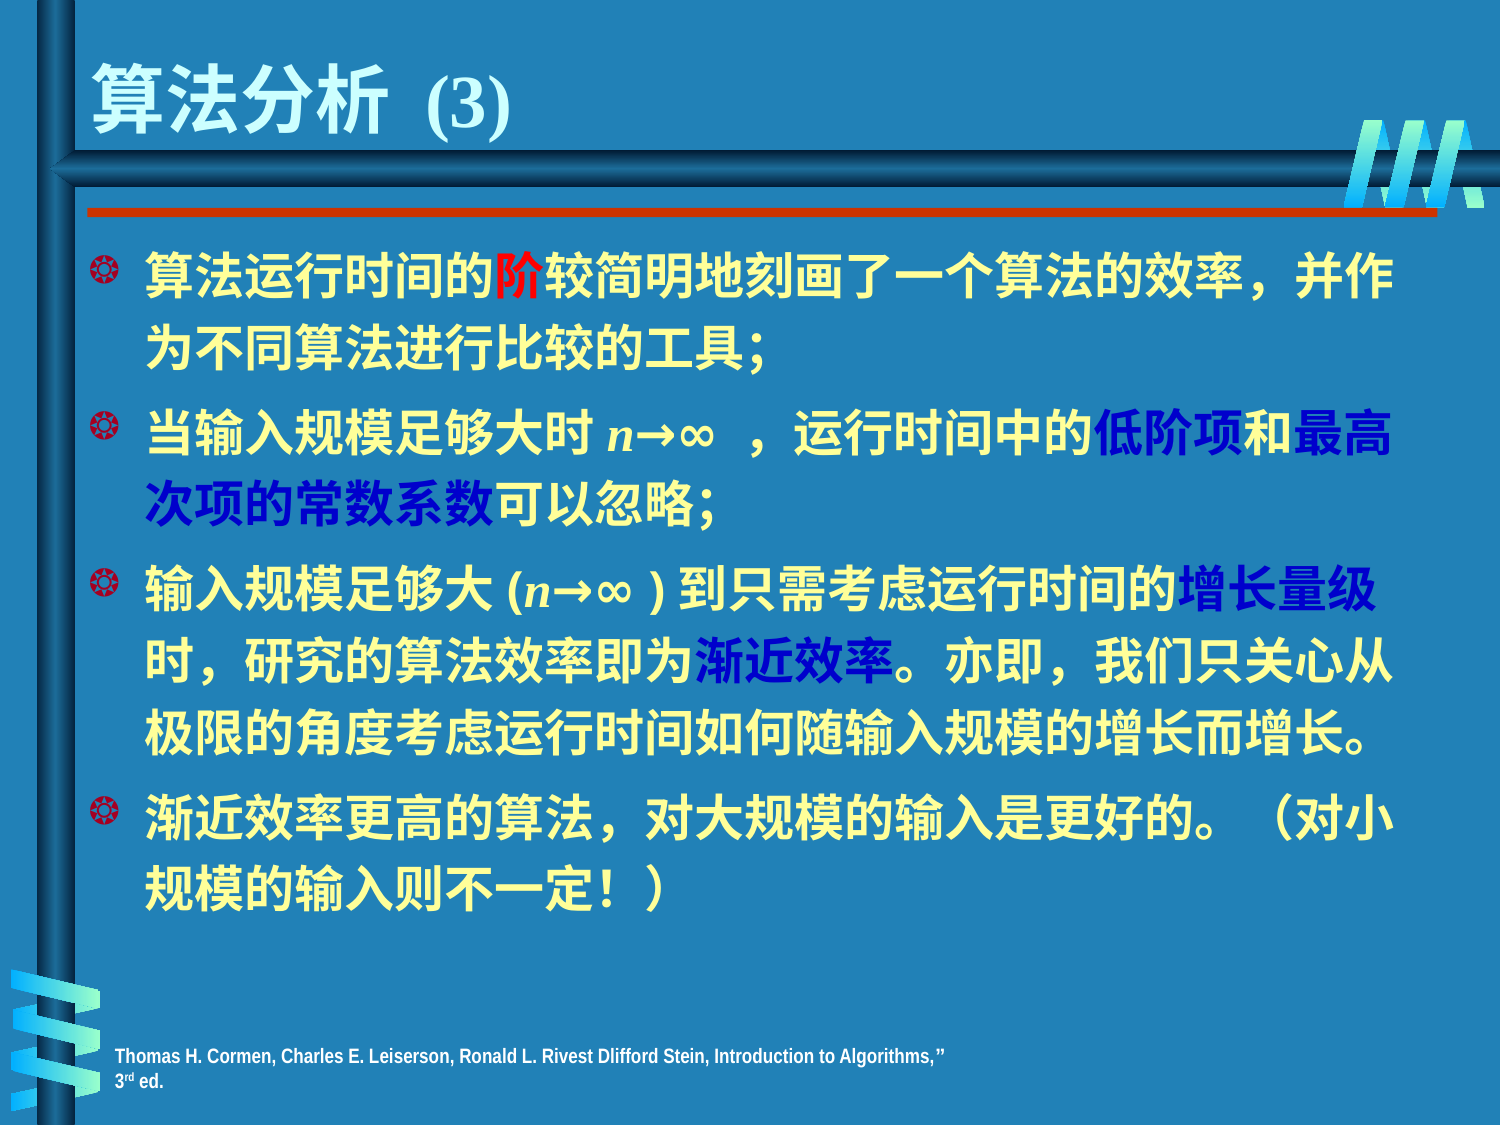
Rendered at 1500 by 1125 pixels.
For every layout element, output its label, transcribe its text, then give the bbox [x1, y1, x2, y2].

list 算法运行时间的阶较简明地刻画了一个算法的效率，并作为不同算法进行比较的工具； 当输入规模足够大时n→∞ ，运行时间中的低阶项和最高次项的常数系数可以忽略； 输入规模足够大(n→∞ )到只需考虑运行时间的增长量级时，研究的算法效率即为渐近效率。亦即，我们只关心从极限的角度考虑运行时间如何随输入规模的增长而增长。 渐近效率更高的算法，对大规模的输入是更好的。（对小规模的输入则不一定！） [73, 224, 1438, 938]
title 算法分析 (3) [75, 24, 1463, 150]
